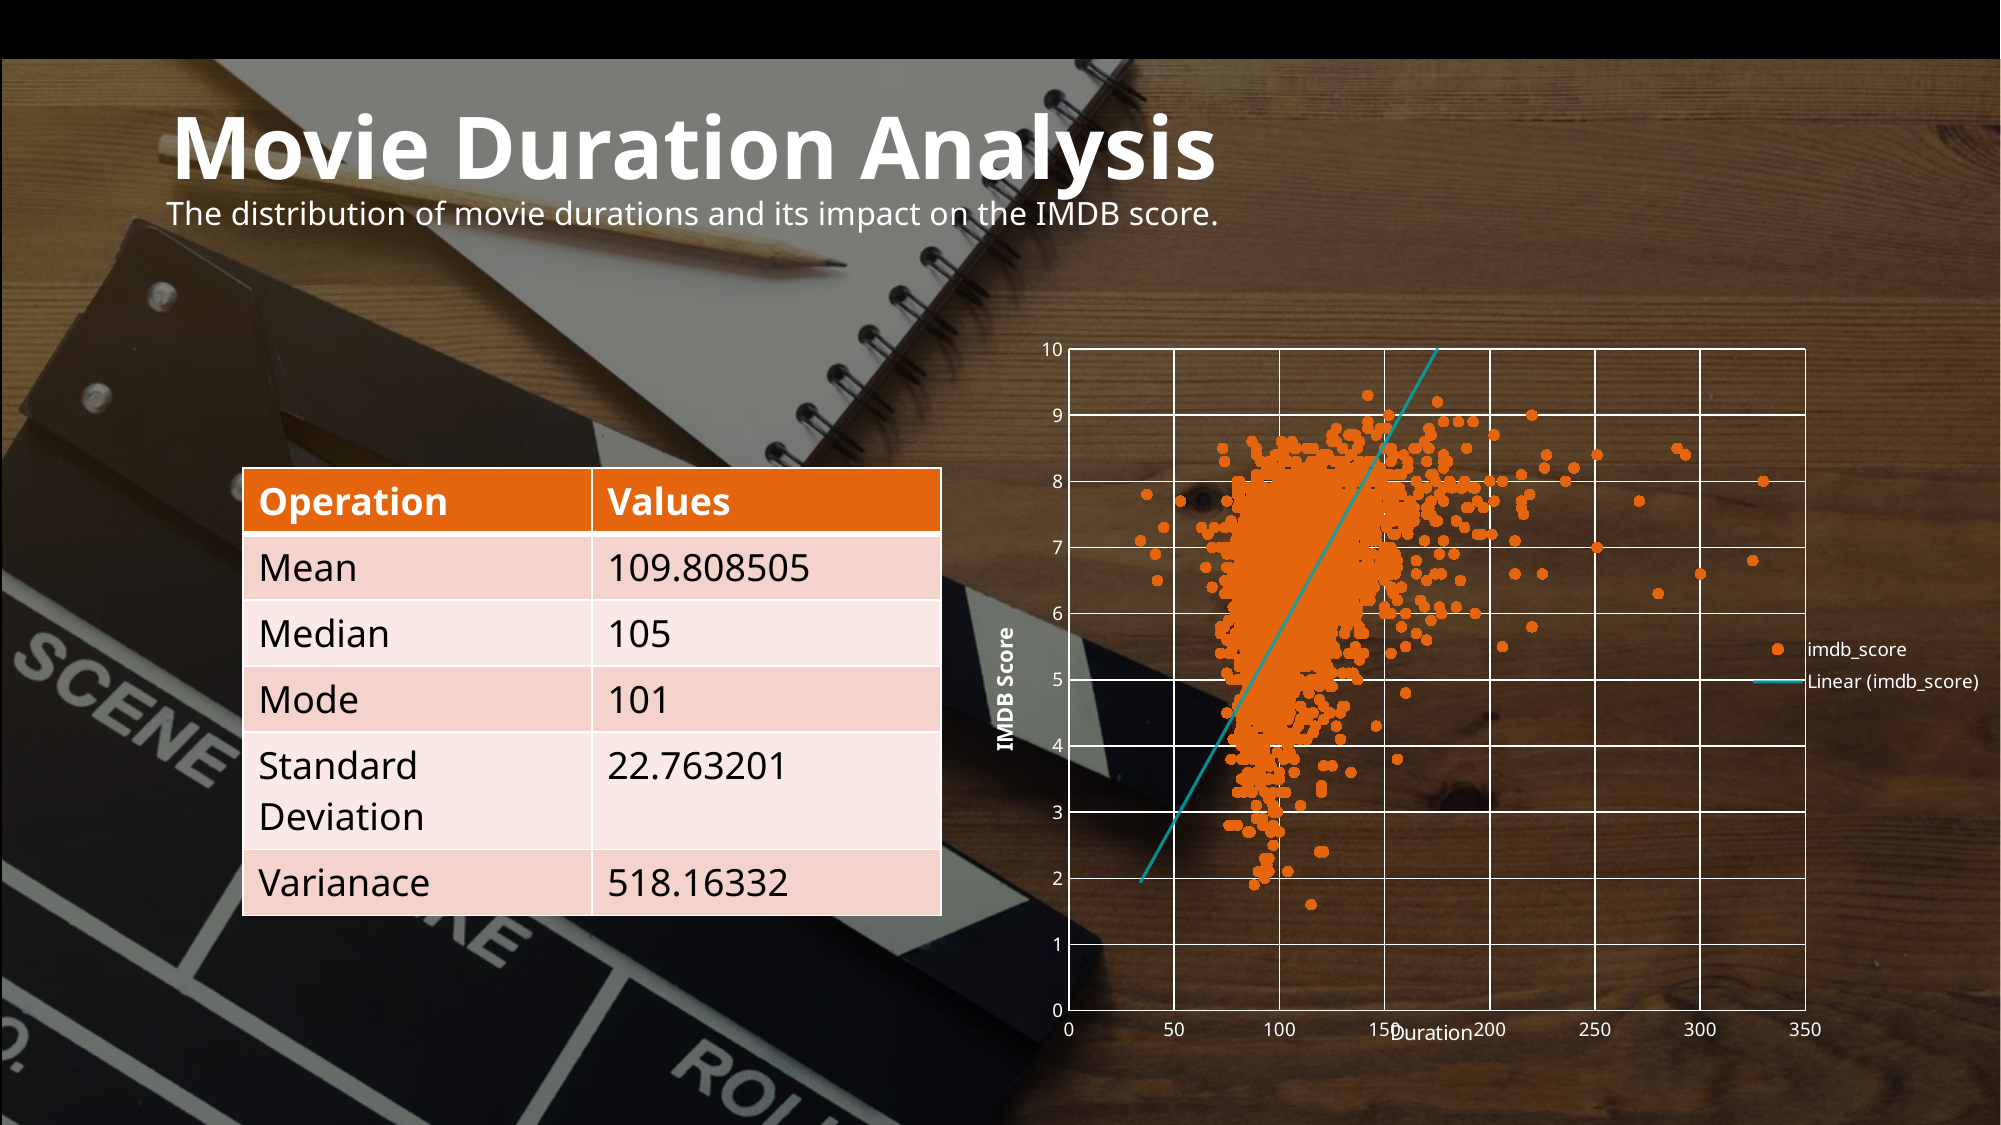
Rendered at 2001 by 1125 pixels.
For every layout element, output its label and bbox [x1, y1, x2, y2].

picture [1, 59, 2000, 1125]
chart [982, 278, 1998, 1054]
